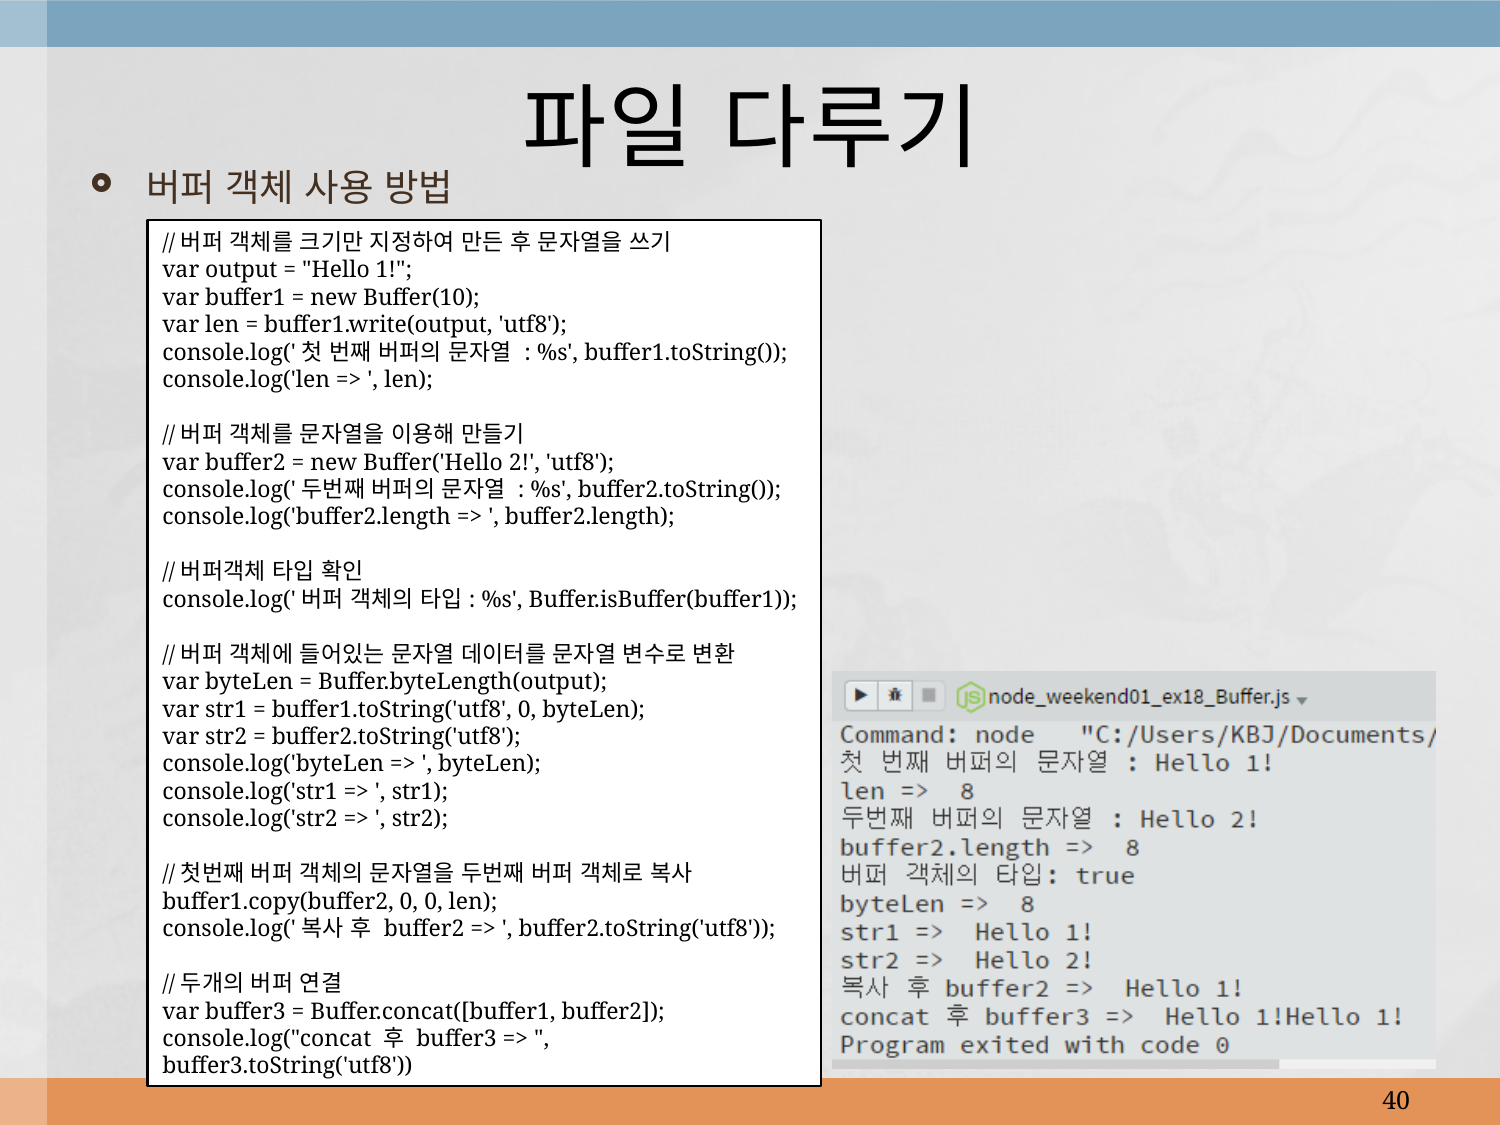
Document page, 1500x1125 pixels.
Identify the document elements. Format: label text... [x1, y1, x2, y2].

picture [832, 671, 1436, 1069]
slide_number 40 [1074, 1078, 1425, 1125]
list 버퍼 객체 사용 방법 [75, 202, 1425, 327]
text_box //버퍼 객체를 크기만 지정하여 만든 후 문자열을 쓰기 var output = "Hello 1!"; var buffer1 = new Buffer(10); var len = buffer1.write(output, 'utf8'); console.log('첫 번째 버퍼의 문자열 : %s', buffer1.toString()); console.log('len => ', len); //버퍼 객체를 문자열을 이용해 만들기 var buffer2 = new Buffer('Hello 2!', 'utf8'); console.log('두번째 버퍼의 문자열 : %s', buffer2.toString()); console.log('buffer2.length => ', buffer2.length); //버퍼객체 타입 확인 console.log('버퍼 객체의 타입: %s', Buffer.isBuffer(buffer1)); //버퍼 객체에 들어있는 문자열 데이터를 문자열 변수로 변환 var byteLen = Buffer.byteLength(output); var str1 = buffer1.toString('utf8', 0, byteLen); var str2 = buffer2.toString('utf8'); console.log('byteLen => ', byteLen); console.log('str1 => ', str1); console.log('str2 => ', str2); //첫번째 버퍼 객체의 문자열을 두번째 버퍼 객체로 복사 buffer1.copy(buffer2, 0, 0, len); console.log('복사 후 buffer2 => ', buffer2.toString('utf8')); //두개의 버퍼 연결 var buffer3 = Buffer.concat([buffer1, buffer2]); console.log("concat 후 buffer3 => ", buffer3.toString('utf8')) [146, 219, 822, 1087]
title 파일 다루기 [49, 46, 1454, 202]
